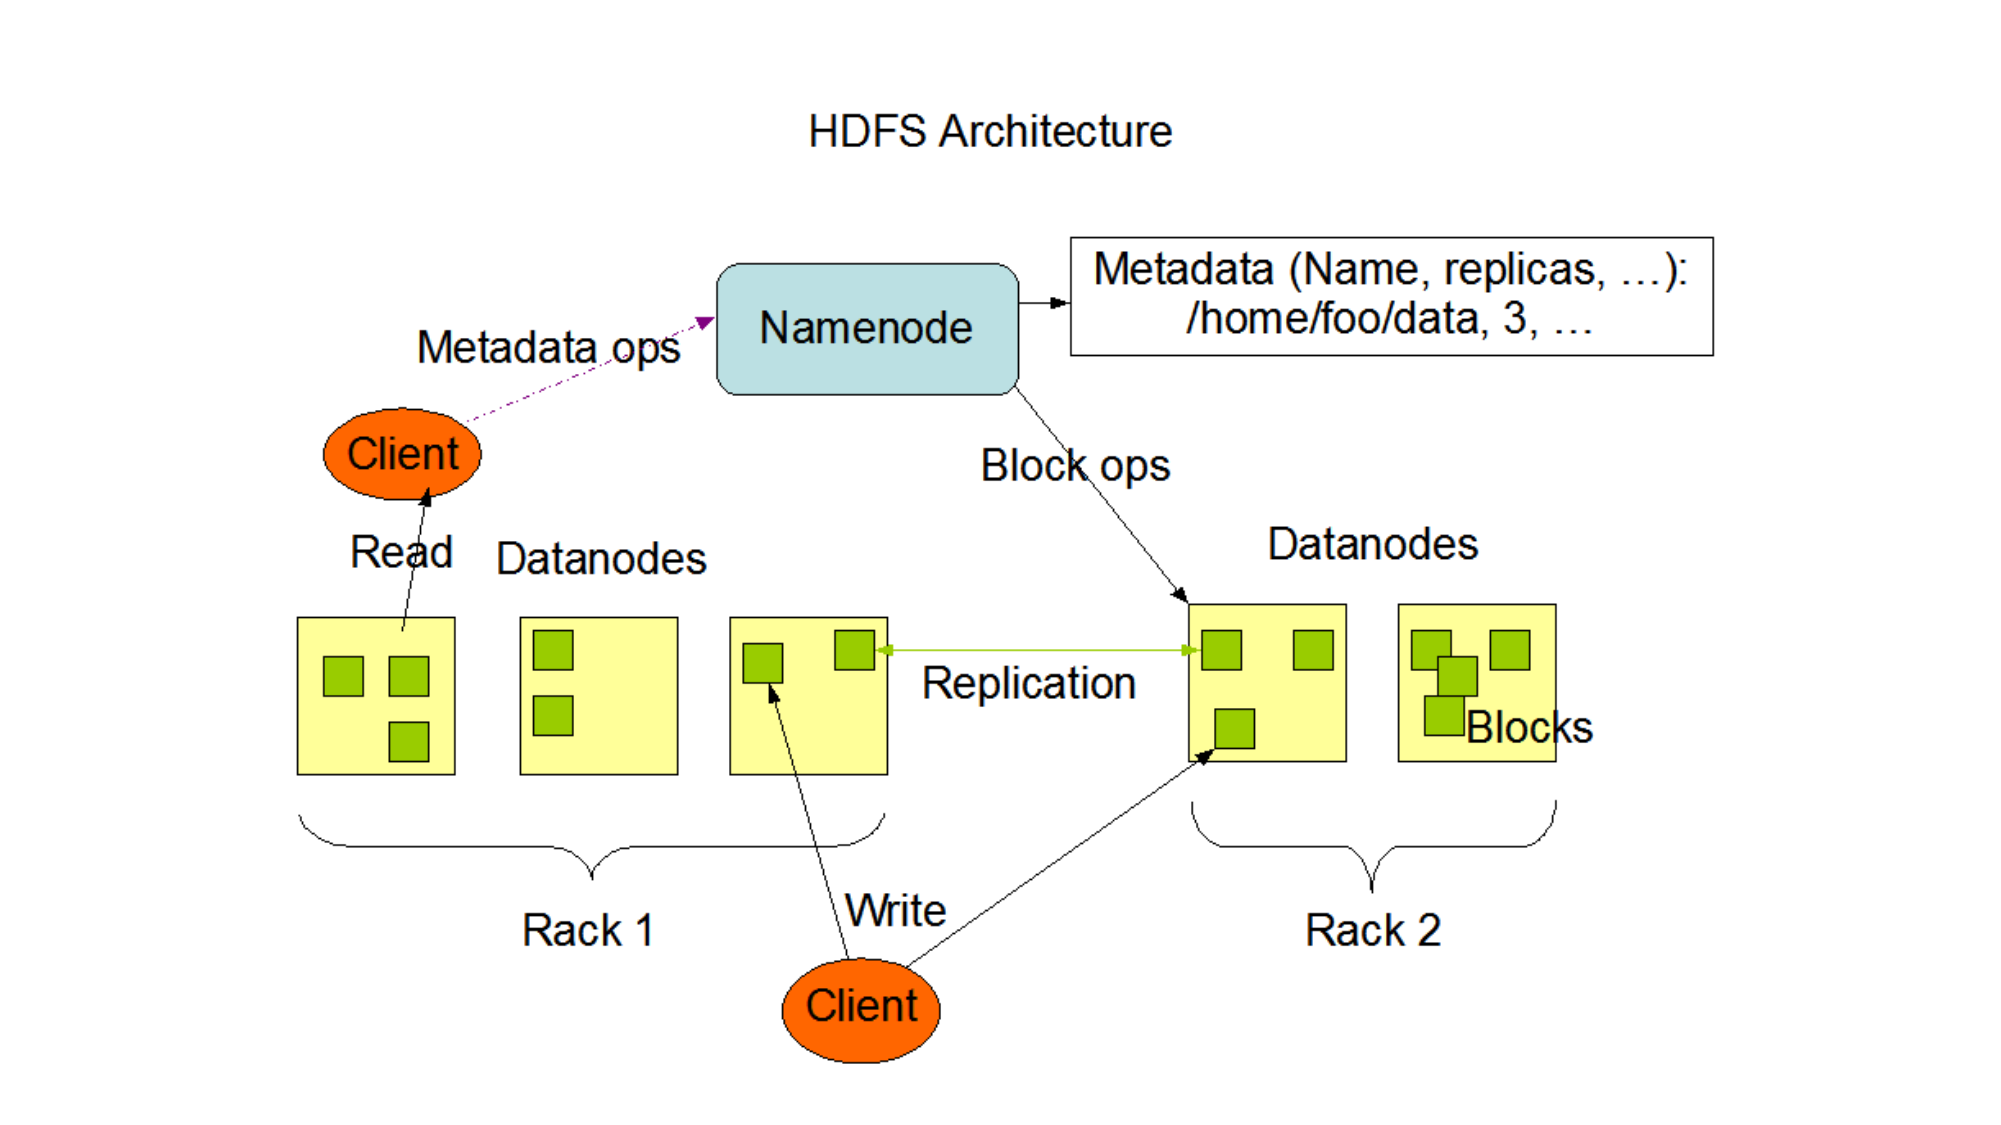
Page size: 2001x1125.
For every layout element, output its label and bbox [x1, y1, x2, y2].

picture [284, 93, 1716, 1082]
